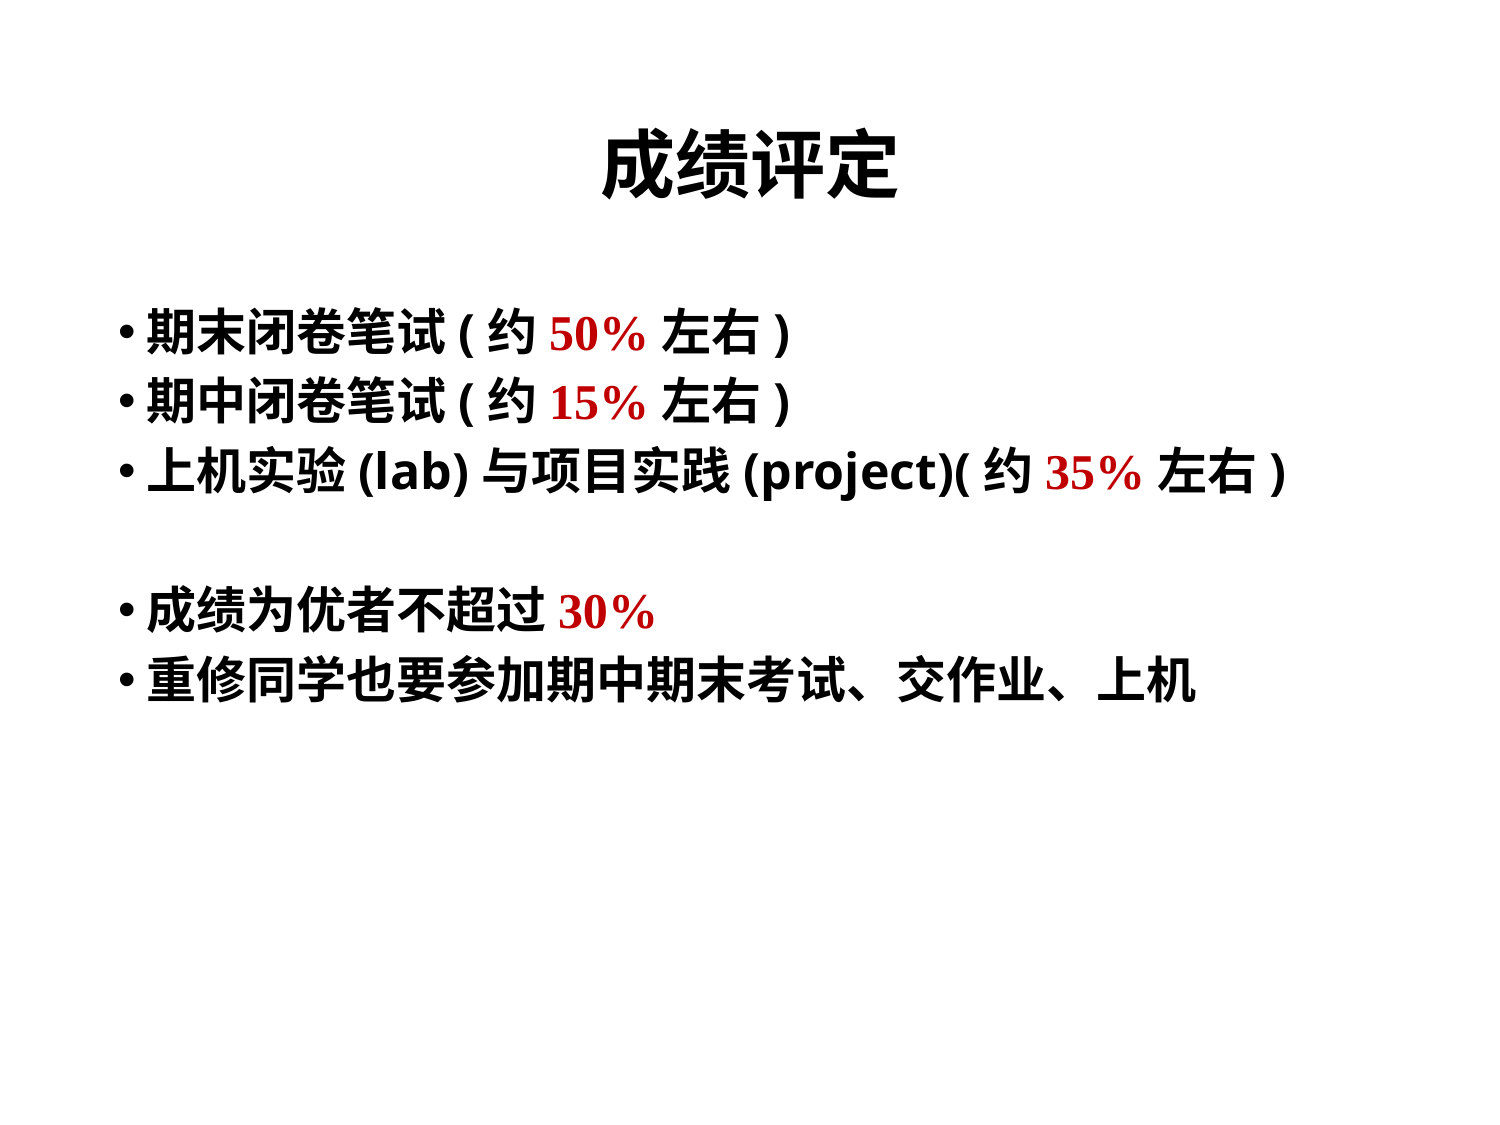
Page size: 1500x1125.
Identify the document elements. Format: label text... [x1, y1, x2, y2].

list 期末闭卷笔试(约50%左右) 期中闭卷笔试(约15%左右) 上机实验(lab)与项目实践(project)(约35%左右) 成绩为优者不超过30% 重修同学也要参加期中期末考试、交作业、上机 [103, 299, 1397, 1014]
title 成绩评定 [103, 59, 1397, 278]
